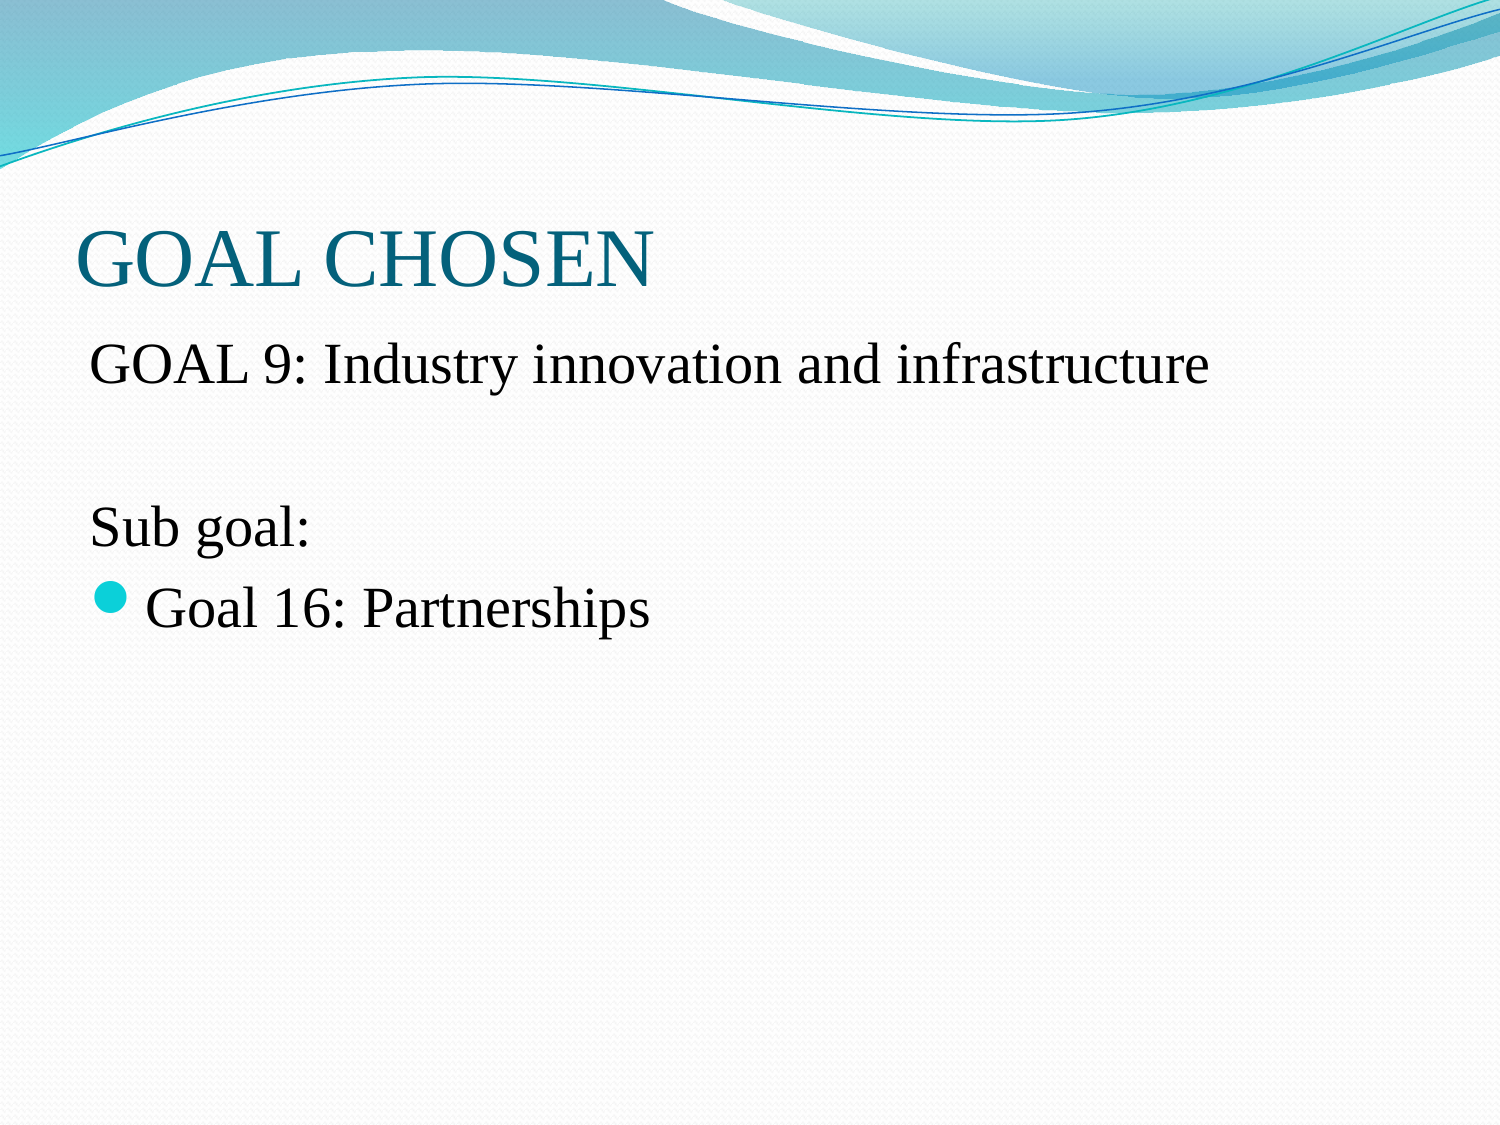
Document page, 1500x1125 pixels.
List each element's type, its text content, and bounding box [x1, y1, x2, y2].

list GOAL 9: Industry innovation and infrastructure Sub goal: Goal 16: Partnerships [75, 317, 1425, 1038]
title GOAL CHOSEN [75, 115, 1425, 303]
